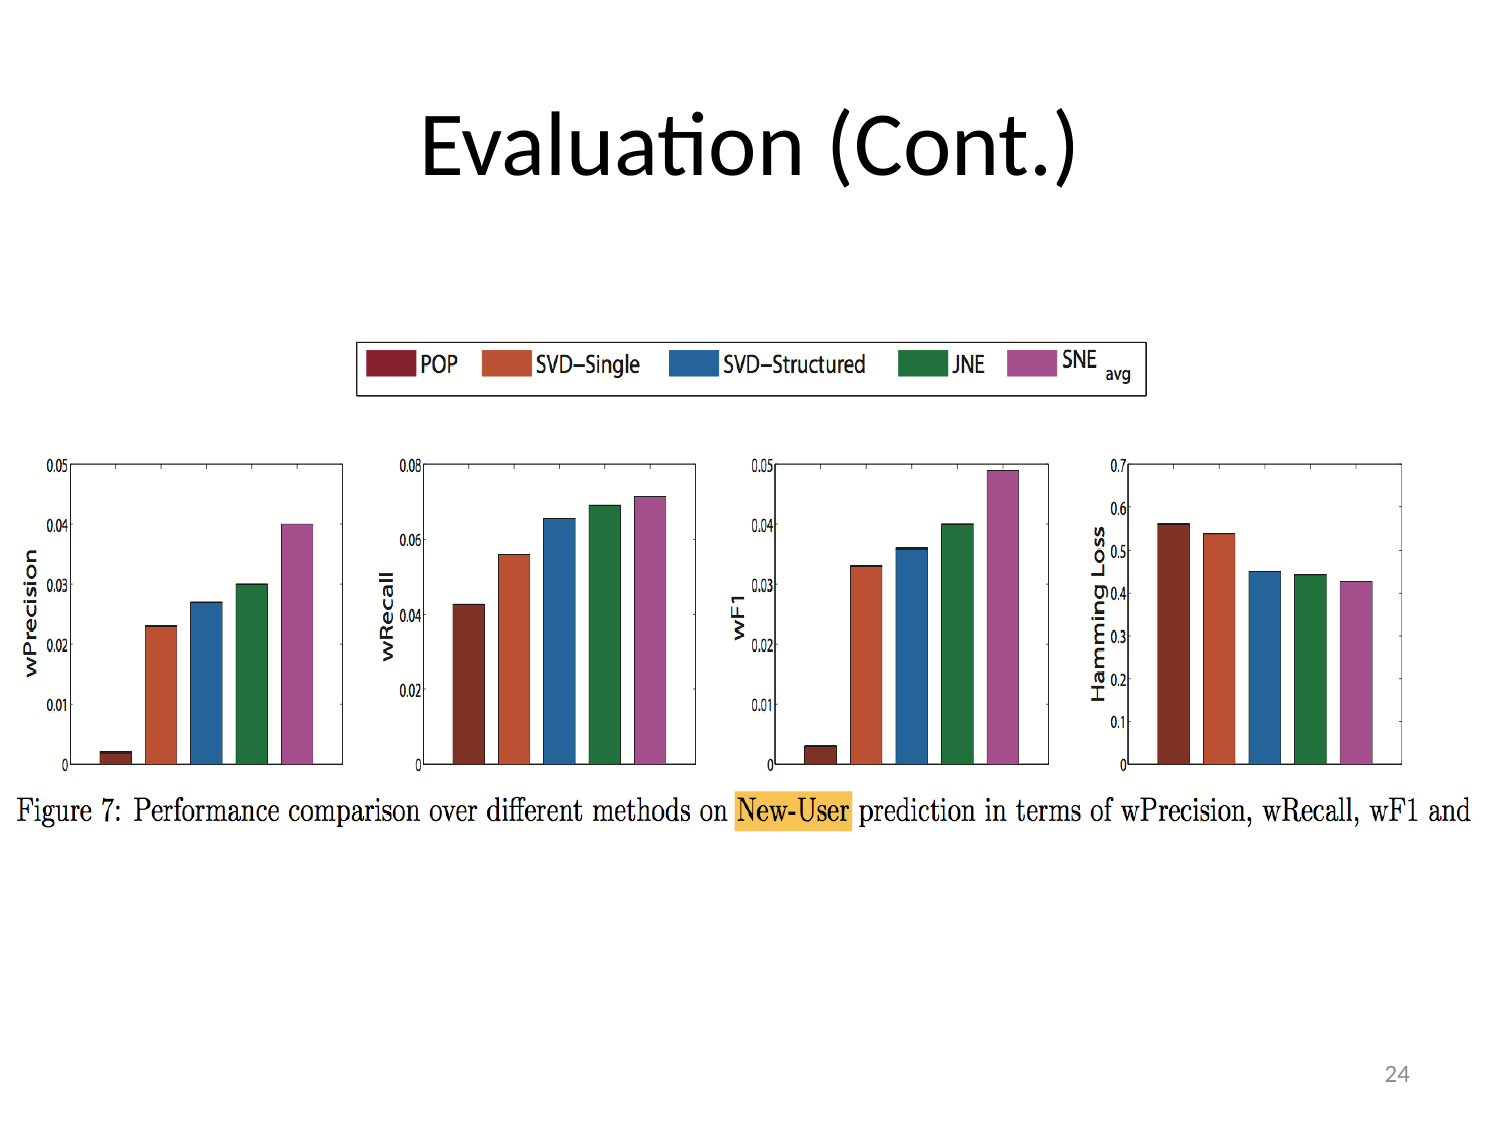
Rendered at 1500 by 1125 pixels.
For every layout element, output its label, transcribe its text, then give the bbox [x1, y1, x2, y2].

slide_number 24 [1074, 1042, 1425, 1103]
title Evaluation (Cont.) [75, 45, 1425, 233]
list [17, 326, 1476, 835]
